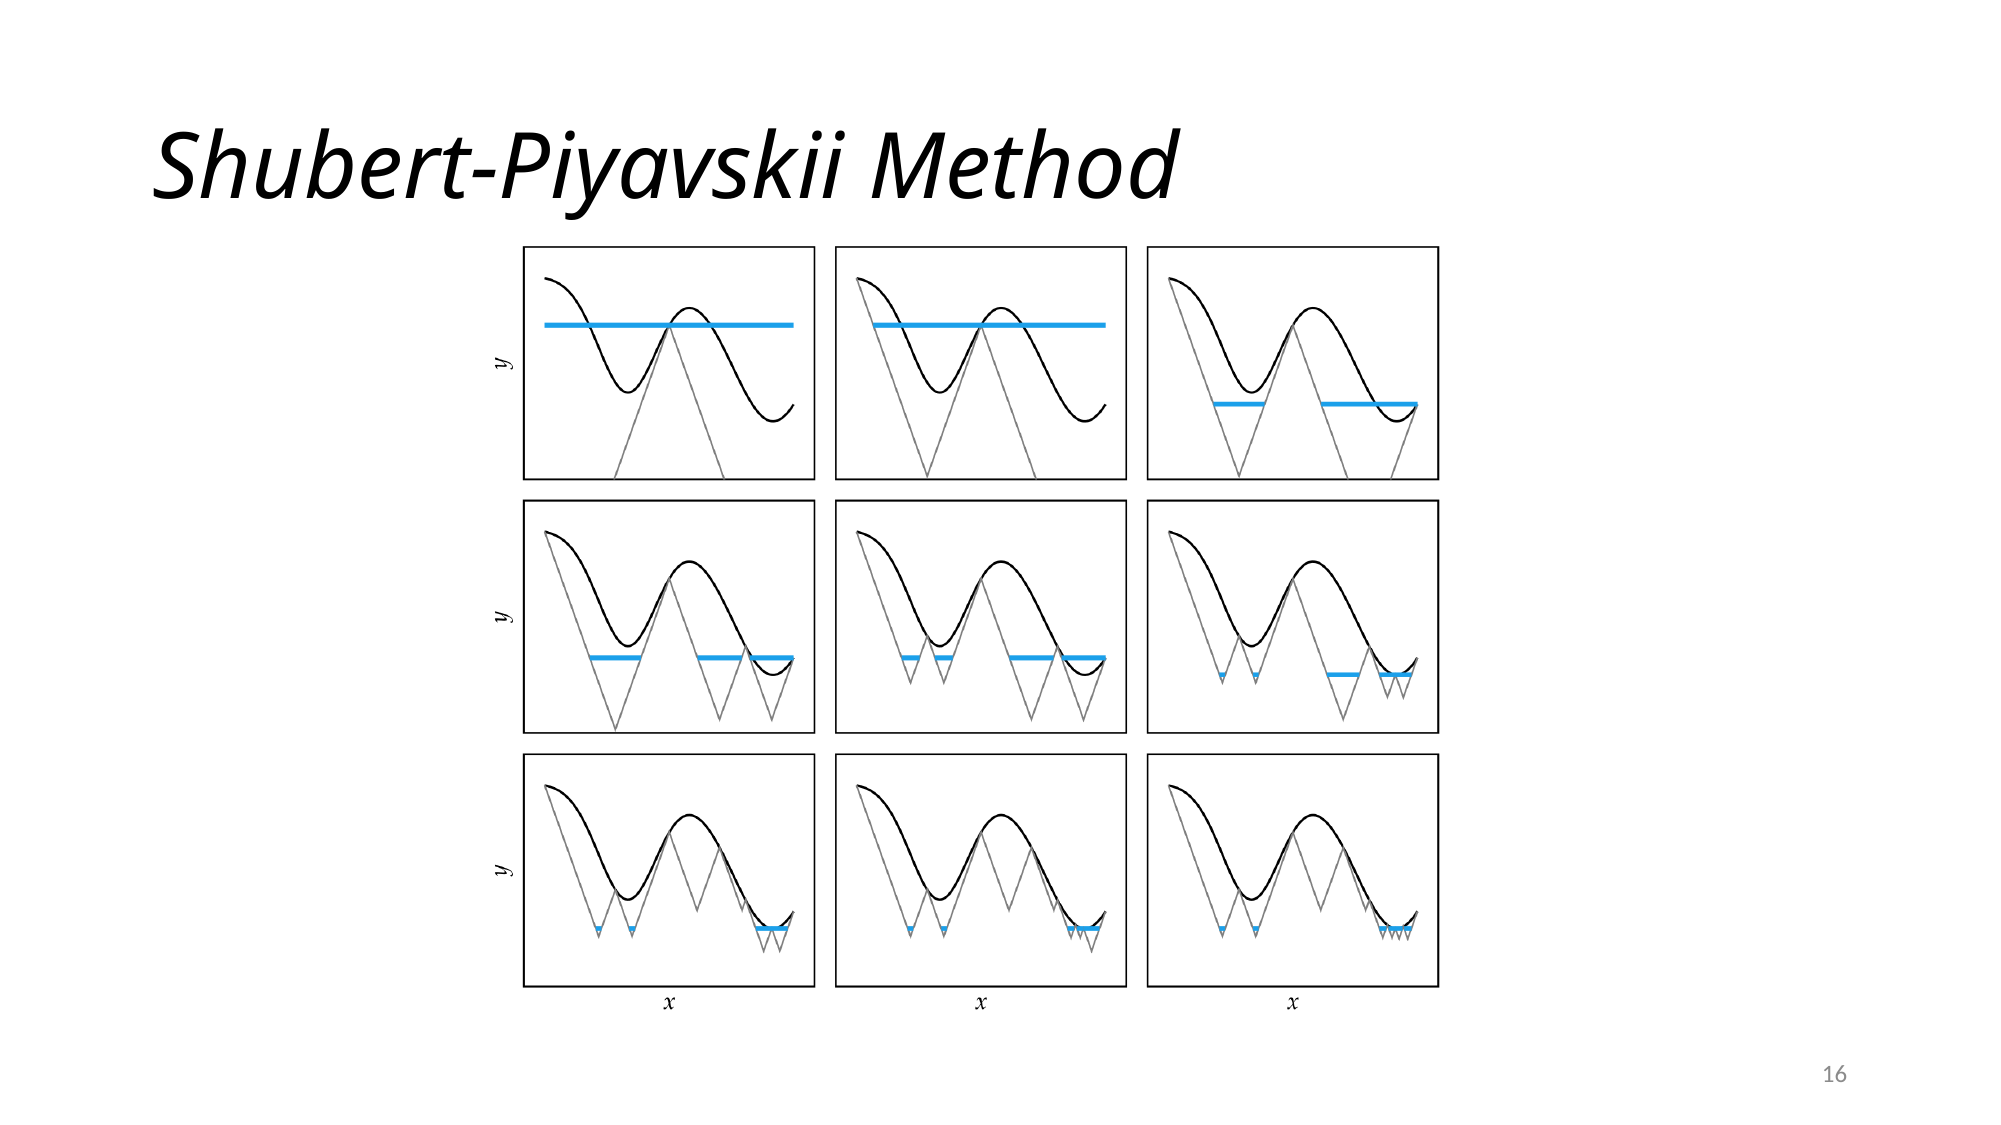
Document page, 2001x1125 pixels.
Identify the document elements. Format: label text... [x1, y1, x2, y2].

title Shubert-Piyavskii Method [137, 59, 1863, 278]
picture [483, 244, 1443, 1022]
slide_number 16 [1412, 1042, 1863, 1103]
